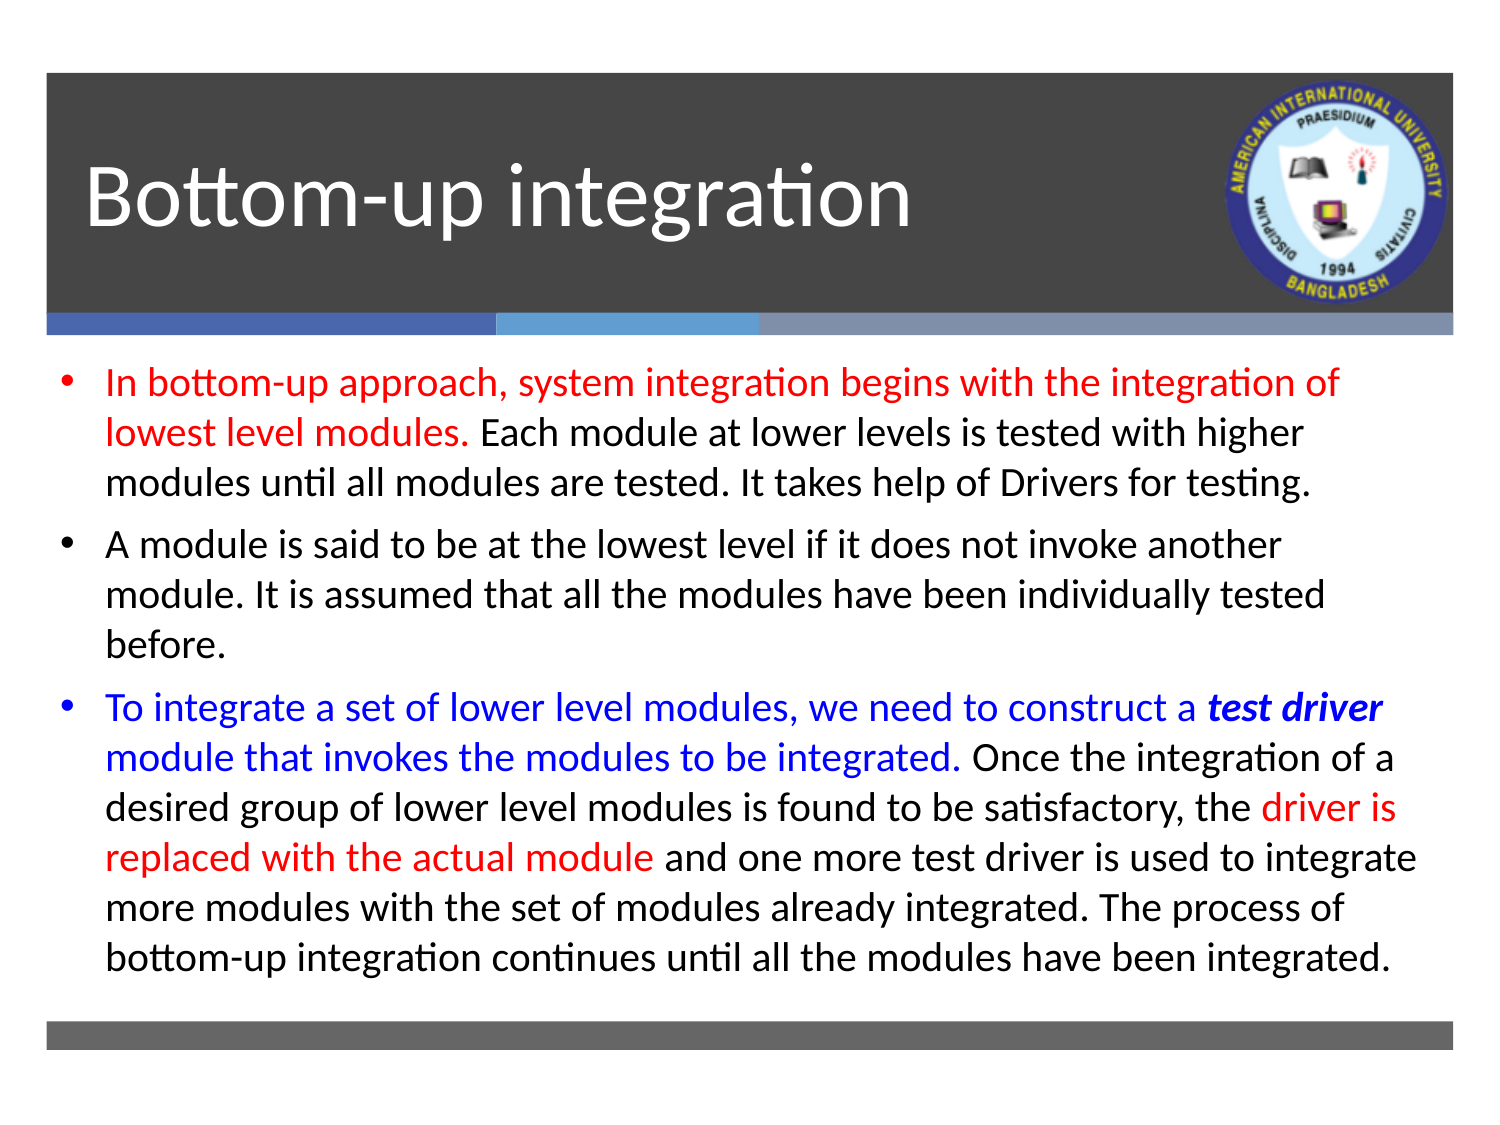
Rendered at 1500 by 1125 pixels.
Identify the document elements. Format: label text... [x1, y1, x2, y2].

title Bottom-up integration [69, 73, 1351, 253]
picture [1220, 75, 1454, 310]
text_box In bottom-up approach, system integration begins with the integration of lowest level modules. Each module at lower levels is tested with higher modules until all modules are tested. It takes help of Drivers for testing. A module is said to be at the lowest level if it does not invoke another module. It is assumed that all the modules have been individually tested before. To integrate a set of lower level modules, we need to construct a test driver module that invokes the modules to be integrated. Once the integration of a desired group of lower level modules is found to be satisfactory, the driver is replaced with the actual module and one more test driver is used to integrate more modules with the set of modules already integrated. The process of bottom-up integration continues until all the modules have been integrated. [45, 347, 1445, 988]
